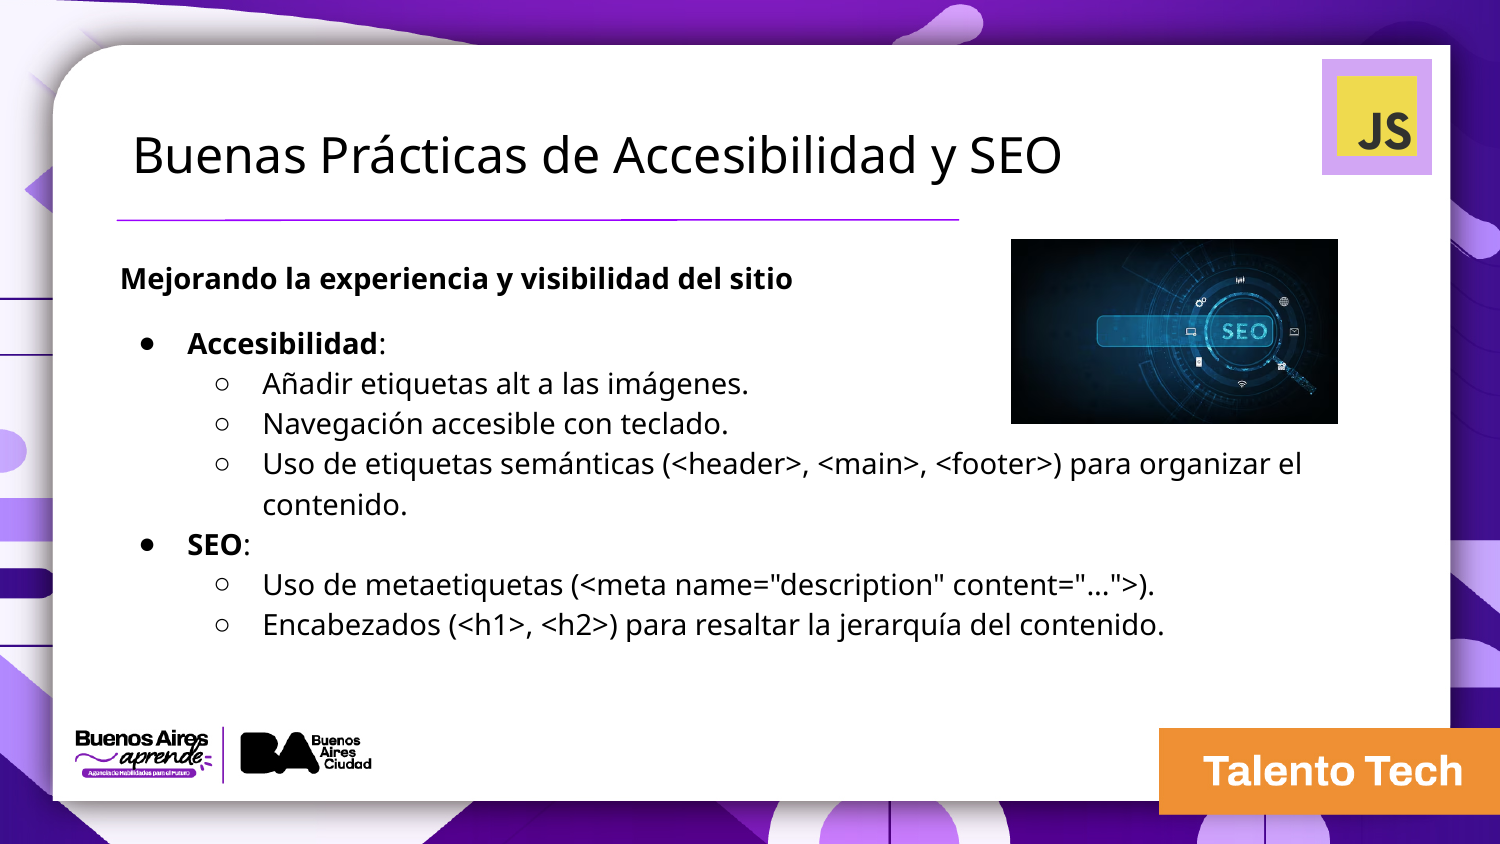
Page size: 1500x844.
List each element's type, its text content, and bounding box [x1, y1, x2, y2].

picture [0, 0, 1500, 844]
text_box Buenas Prácticas de Accesibilidad y SEO [117, 94, 1437, 199]
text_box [1321, 56, 1433, 176]
text_box Mejorando la experiencia y visibilidad del sitio Accesibilidad: Añadir etiquetas alt a las imágenes. Navegación accesible con teclado. Uso de etiquetas semánticas (<header>, <main>, <footer>) para organizar el contenido. SEO: Uso de metaetiquetas (<meta name="description" content="...">). Encabezados (<h1>, <h2>) para resaltar la jerarquía del contenido. [97, 240, 1417, 675]
